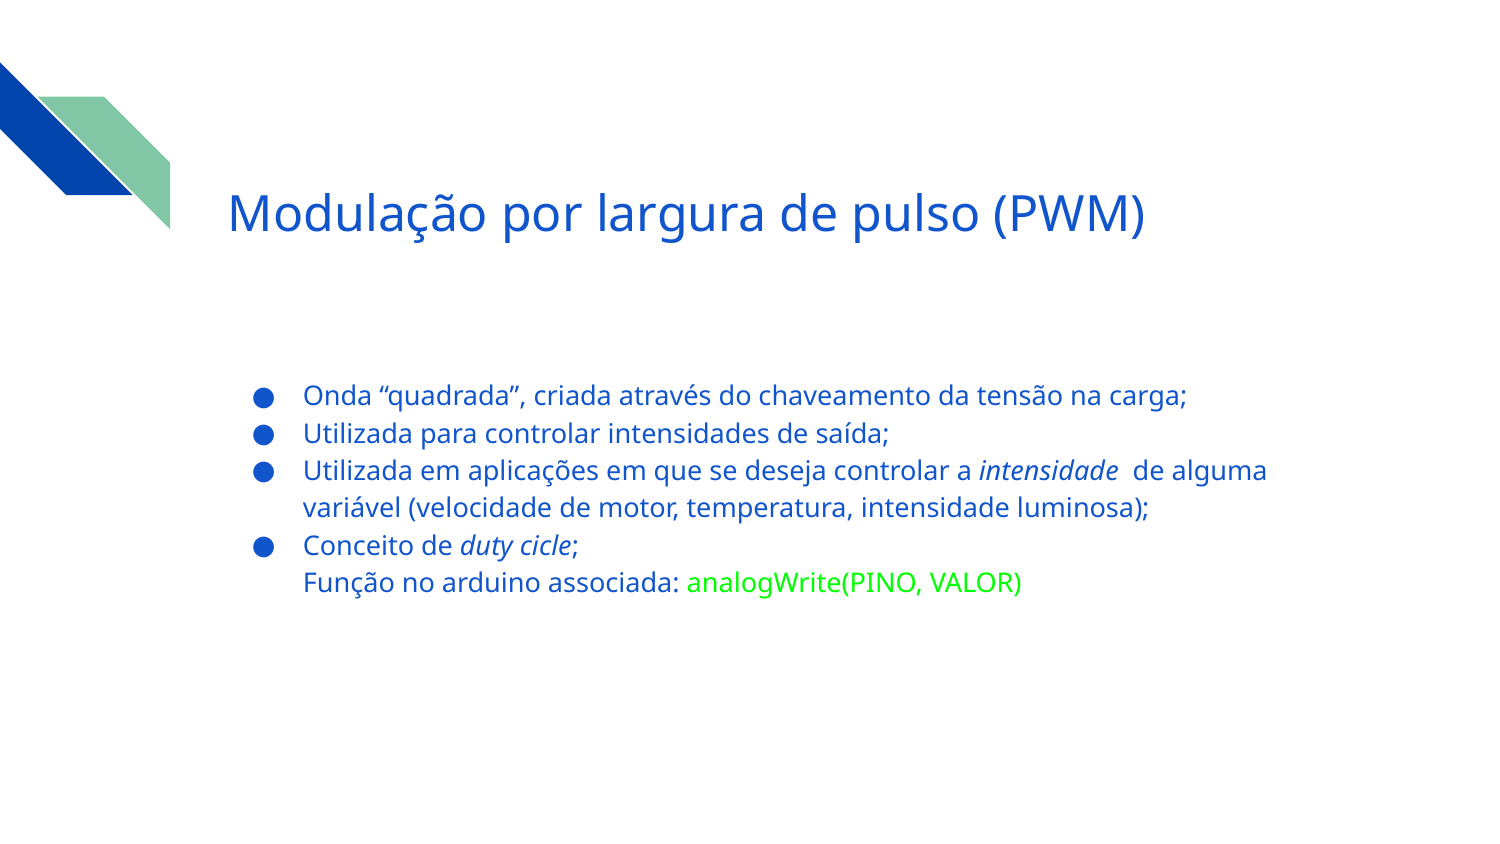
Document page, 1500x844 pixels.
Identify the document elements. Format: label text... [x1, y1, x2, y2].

list Onda “quadrada”, criada através do chaveamento da tensão na carga; Utilizada para controlar intensidades de saída; Utilizada em aplicações em que se deseja controlar a intensidade de alguma variável (velocidade de motor, temperatura, intensidade luminosa); Conceito de duty cicle; Função no arduino associada: analogWrite(PINO, VALOR), VALOR ∈ [0,255]; [212, 358, 1368, 837]
title Modulação por largura de pulso (PWM) [212, 166, 1368, 317]
